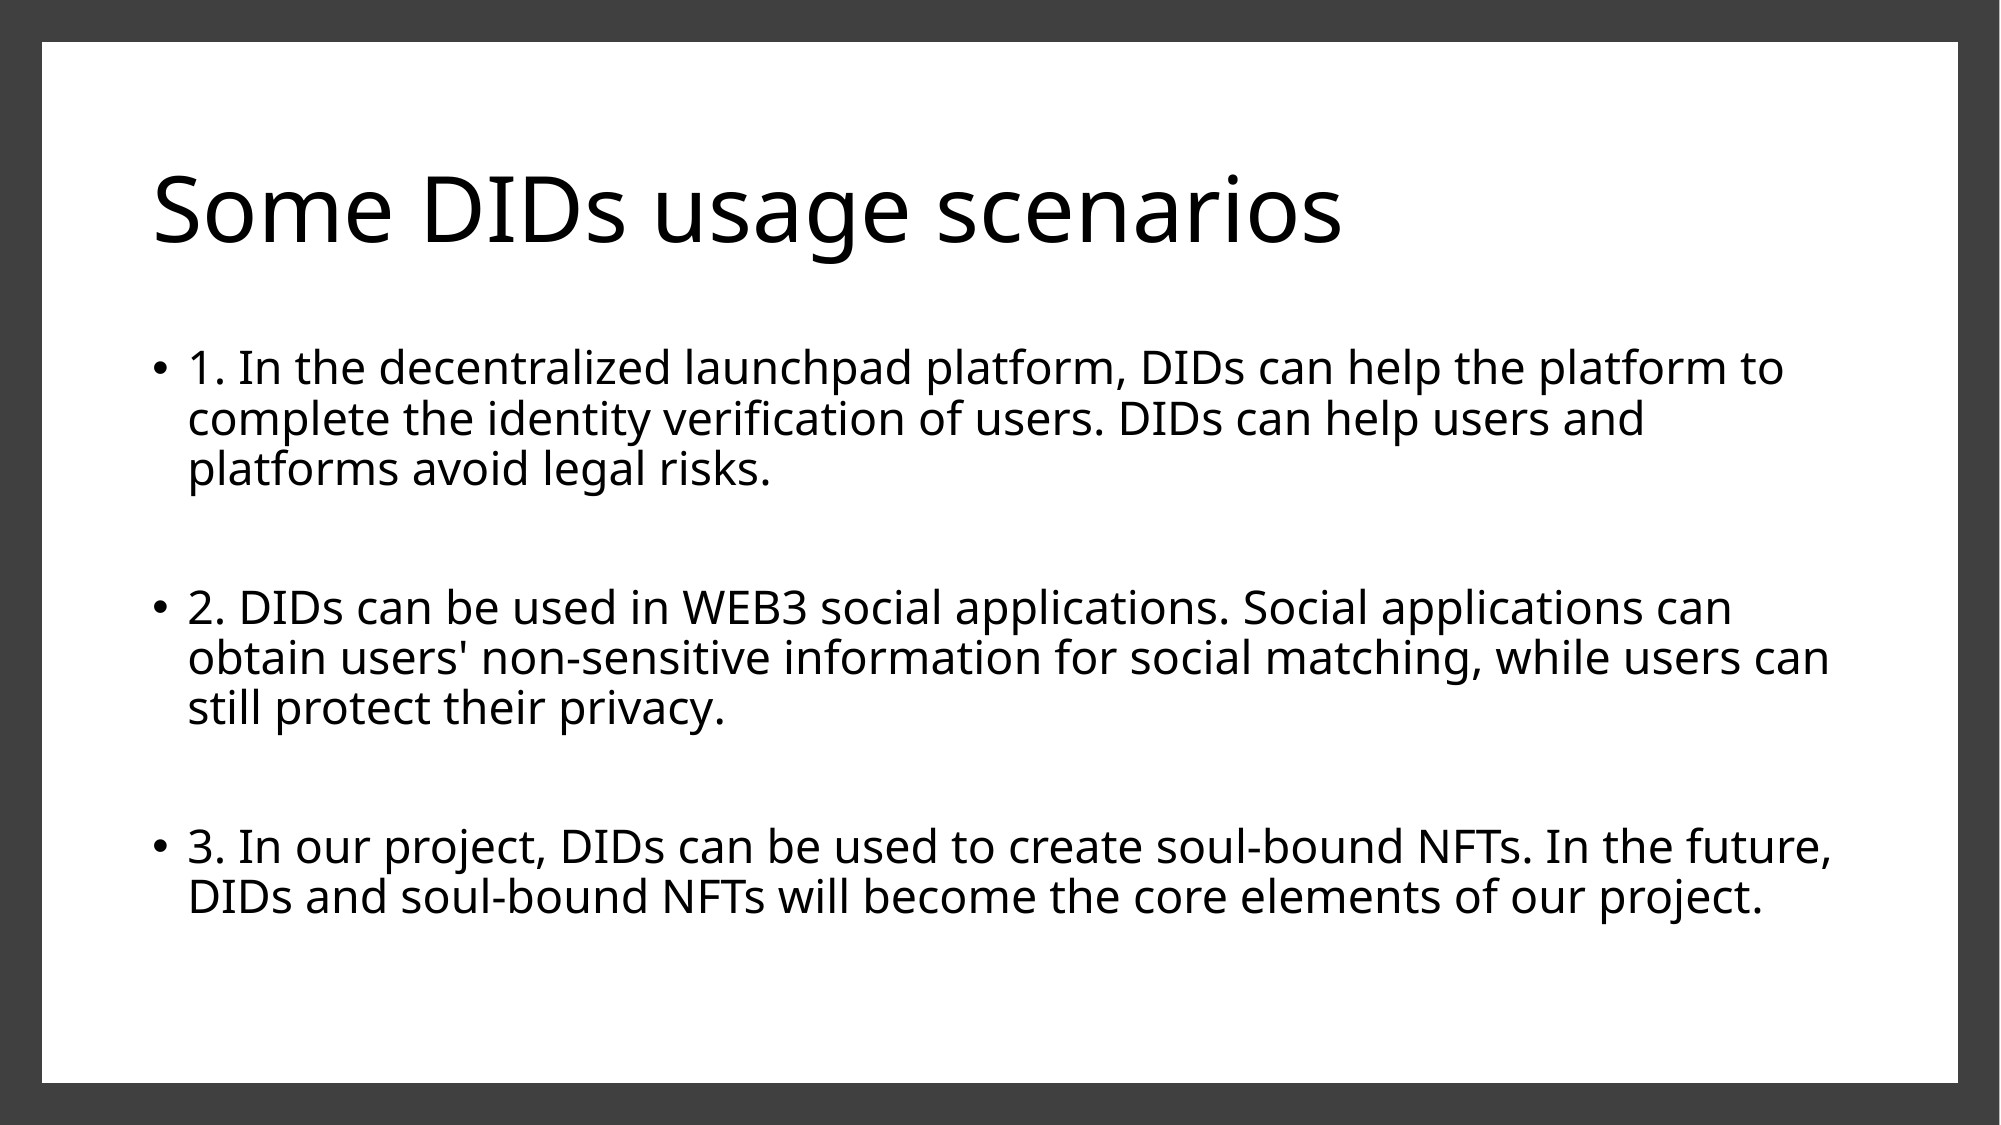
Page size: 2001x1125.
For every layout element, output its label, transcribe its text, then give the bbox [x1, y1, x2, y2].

list 1. In the decentralized launchpad platform, DIDs can help the platform to complete the identity verification of users. DIDs can help users and platforms avoid legal risks. 2. DIDs can be used in WEB3 social applications. Social applications can obtain users' non-sensitive information for social matching, while users can still protect their privacy. 3. In our project, DIDs can be used to create soul-bound NFTs. In the future, DIDs and soul-bound NFTs will become the core elements of our project. [137, 337, 1863, 973]
text_box [52, 51, 1948, 1073]
text_box [0, 0, 2000, 1125]
title Some DIDs usage scenarios [137, 103, 1863, 322]
